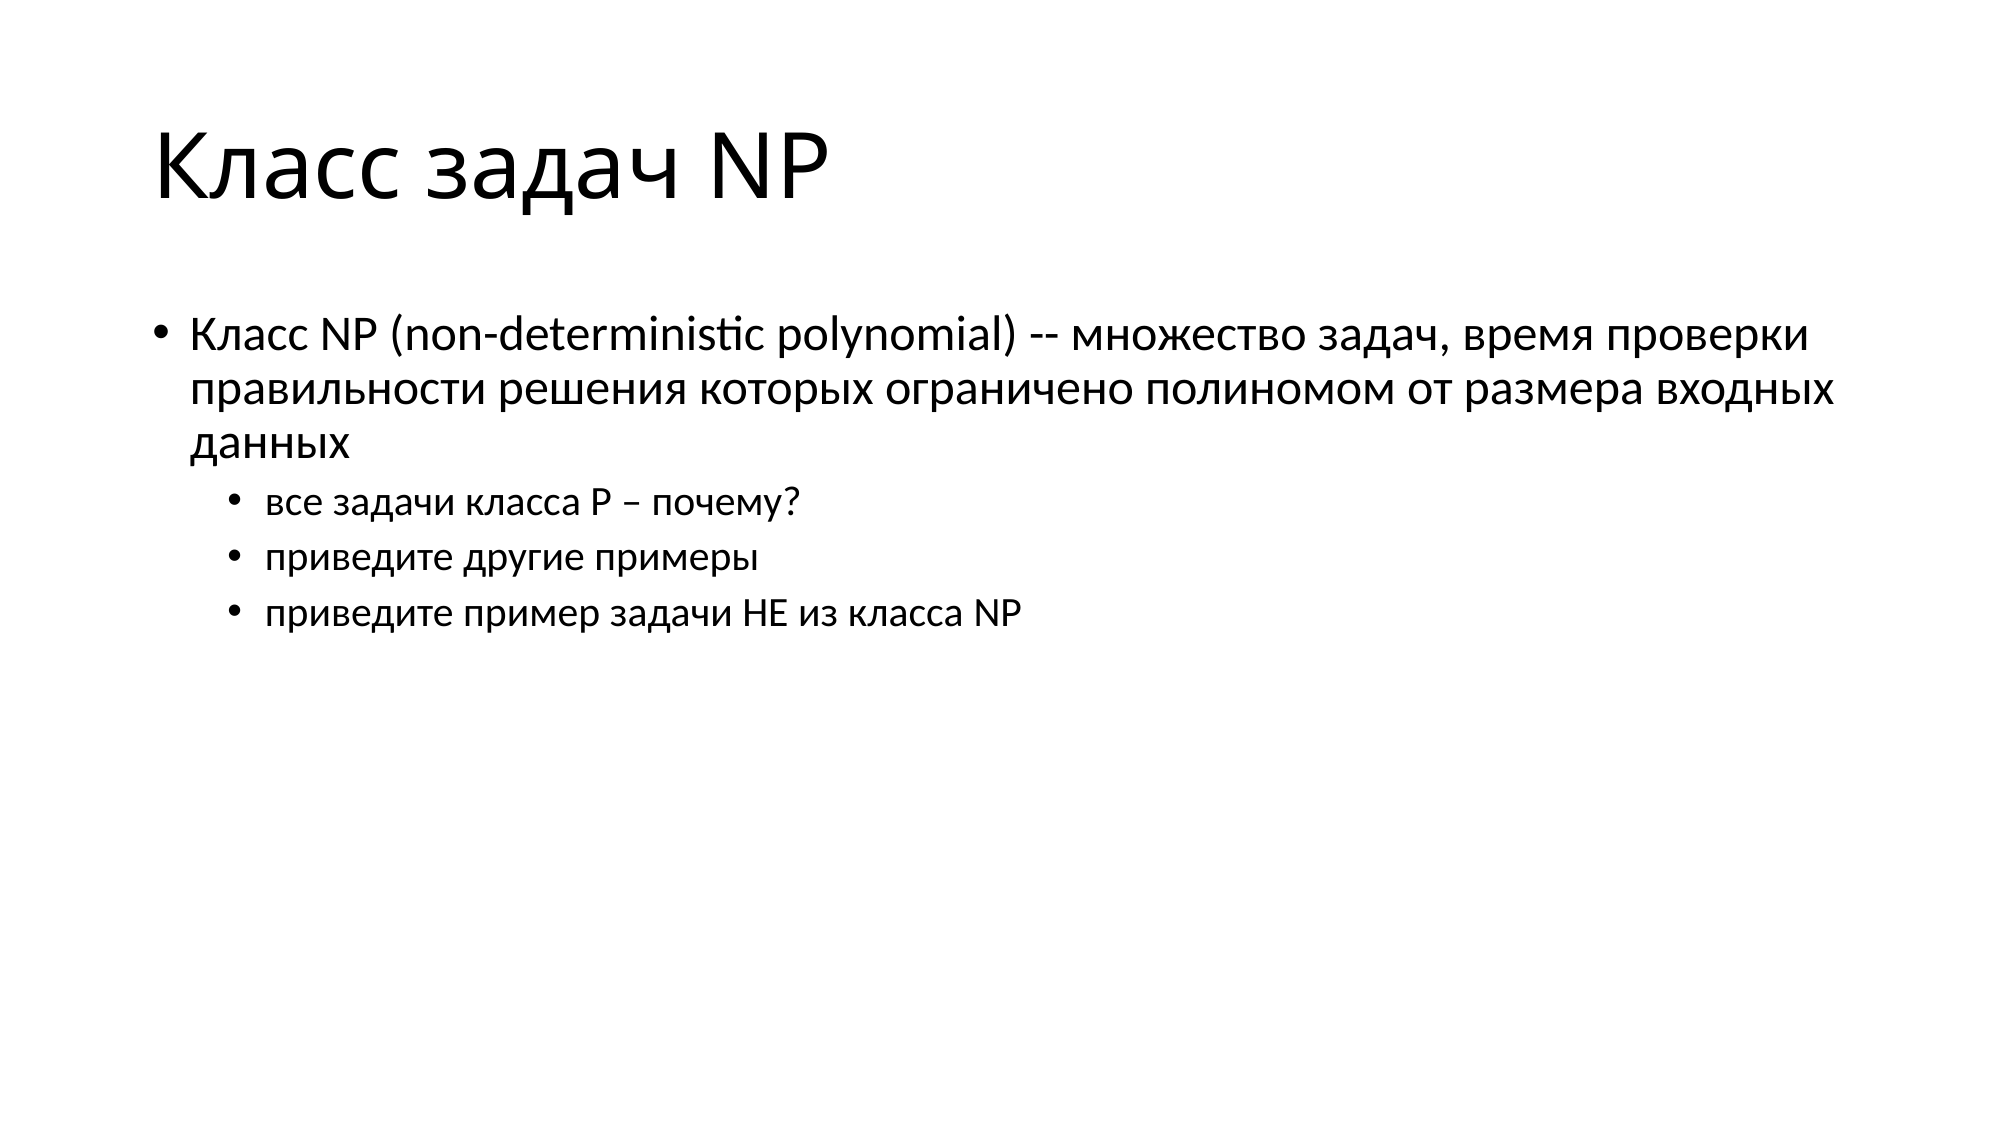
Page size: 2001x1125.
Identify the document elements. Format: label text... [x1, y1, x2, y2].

list Класс NP (non-deterministic polynomial) -- множество задач, время проверки правильности решения которых ограничено полиномом от размера входных данных все задачи класса Р – почему? приведите другие примеры приведите пример задачи НЕ из класса NP [137, 299, 1863, 1014]
title Класс задач NP [137, 59, 1863, 278]
